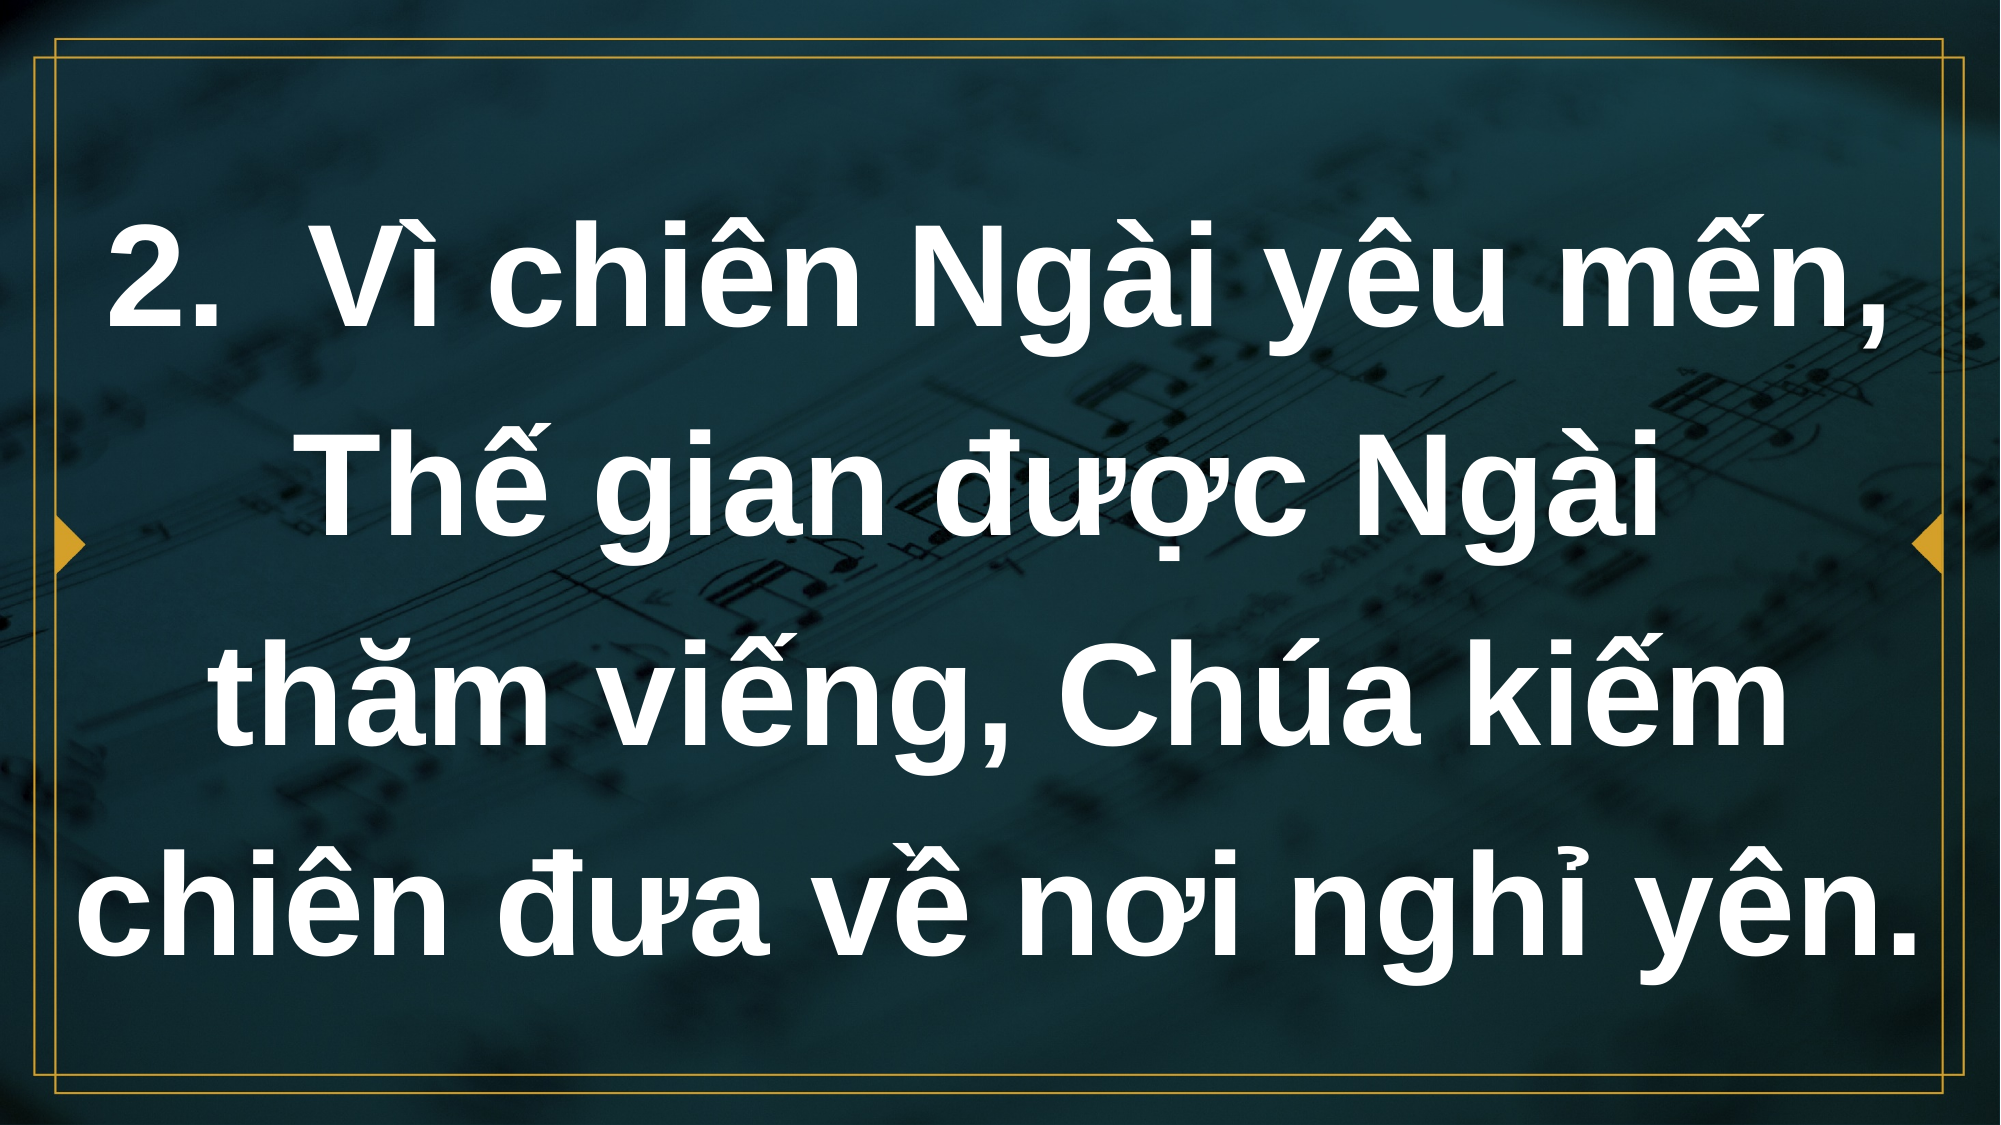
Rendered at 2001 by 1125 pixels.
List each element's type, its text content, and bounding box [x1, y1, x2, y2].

title 2. Vì chiên Ngài yêu mến, Thế gian được Ngài thăm viếng, Chúa kiếm chiên đưa về nơi nghỉ yên. [55, 53, 1945, 1077]
picture [0, 0, 2000, 1125]
